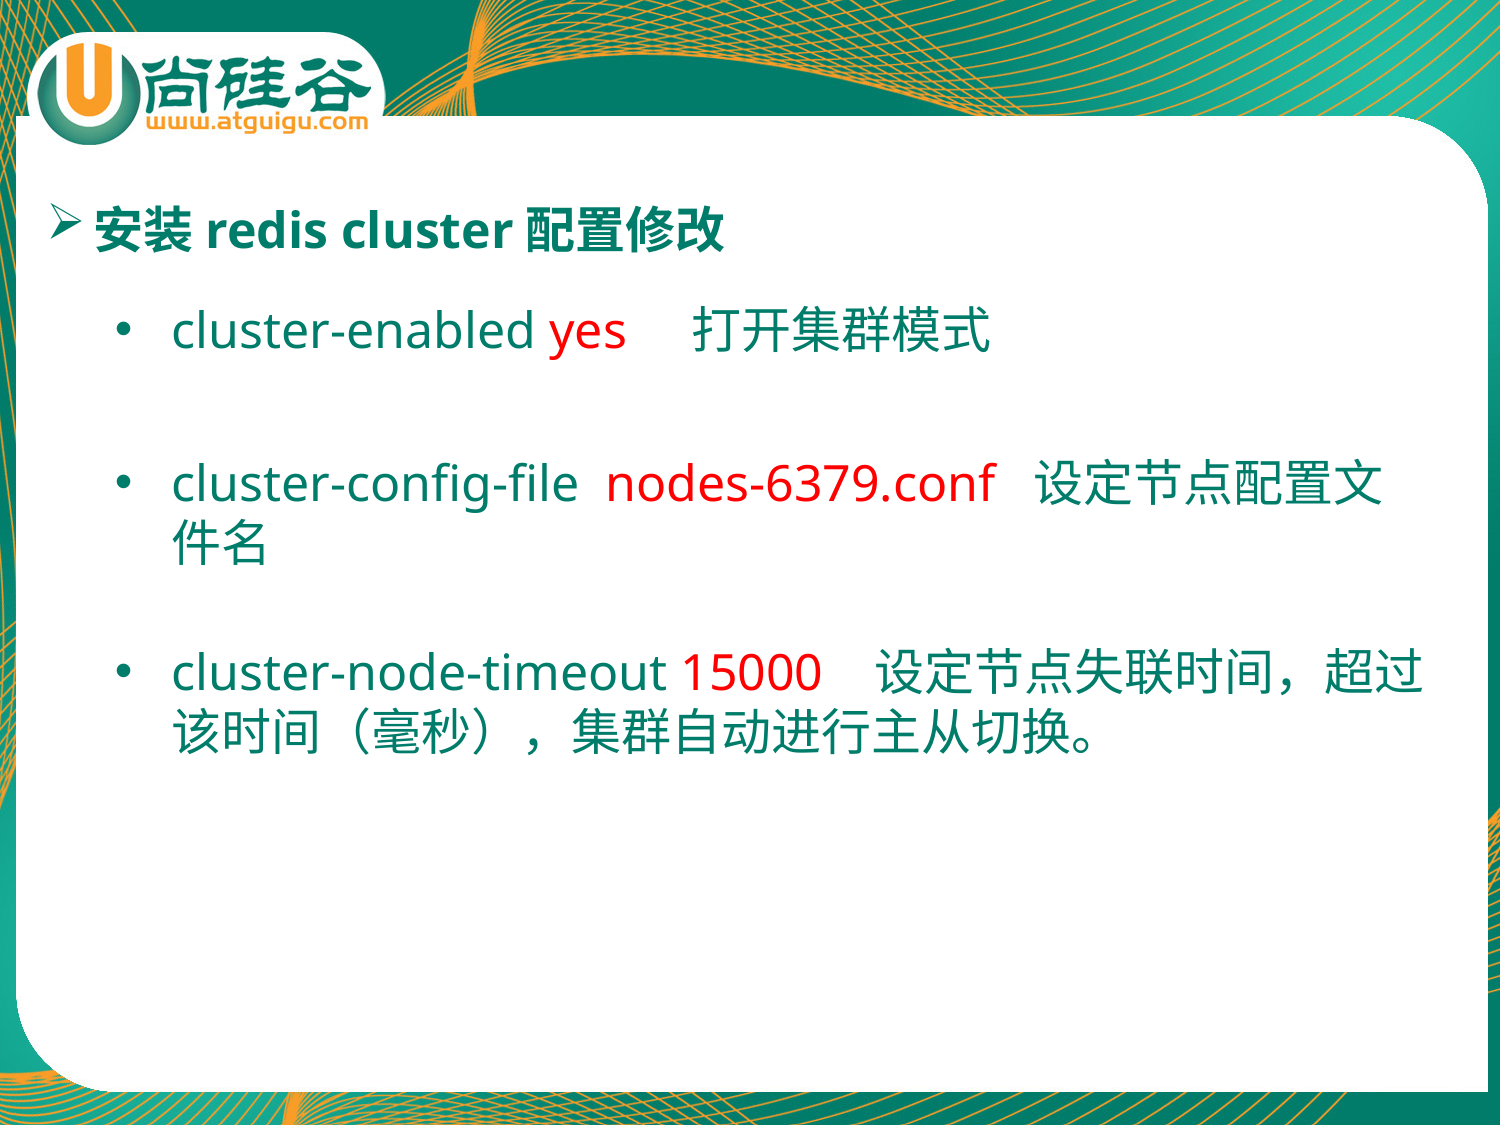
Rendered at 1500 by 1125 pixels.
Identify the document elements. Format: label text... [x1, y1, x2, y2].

text_box 安装redis cluster配置修改 [31, 160, 741, 266]
picture [0, 0, 1500, 1125]
text_box cluster-config-file nodes-6379.conf 设定节点配置文件名 [100, 444, 1447, 580]
text_box cluster-enabled yes 打开集群模式 [100, 290, 1447, 366]
text_box cluster-node-timeout 15000 设定节点失联时间，超过该时间（毫秒），集群自动进行主从切换。 [100, 633, 1447, 769]
